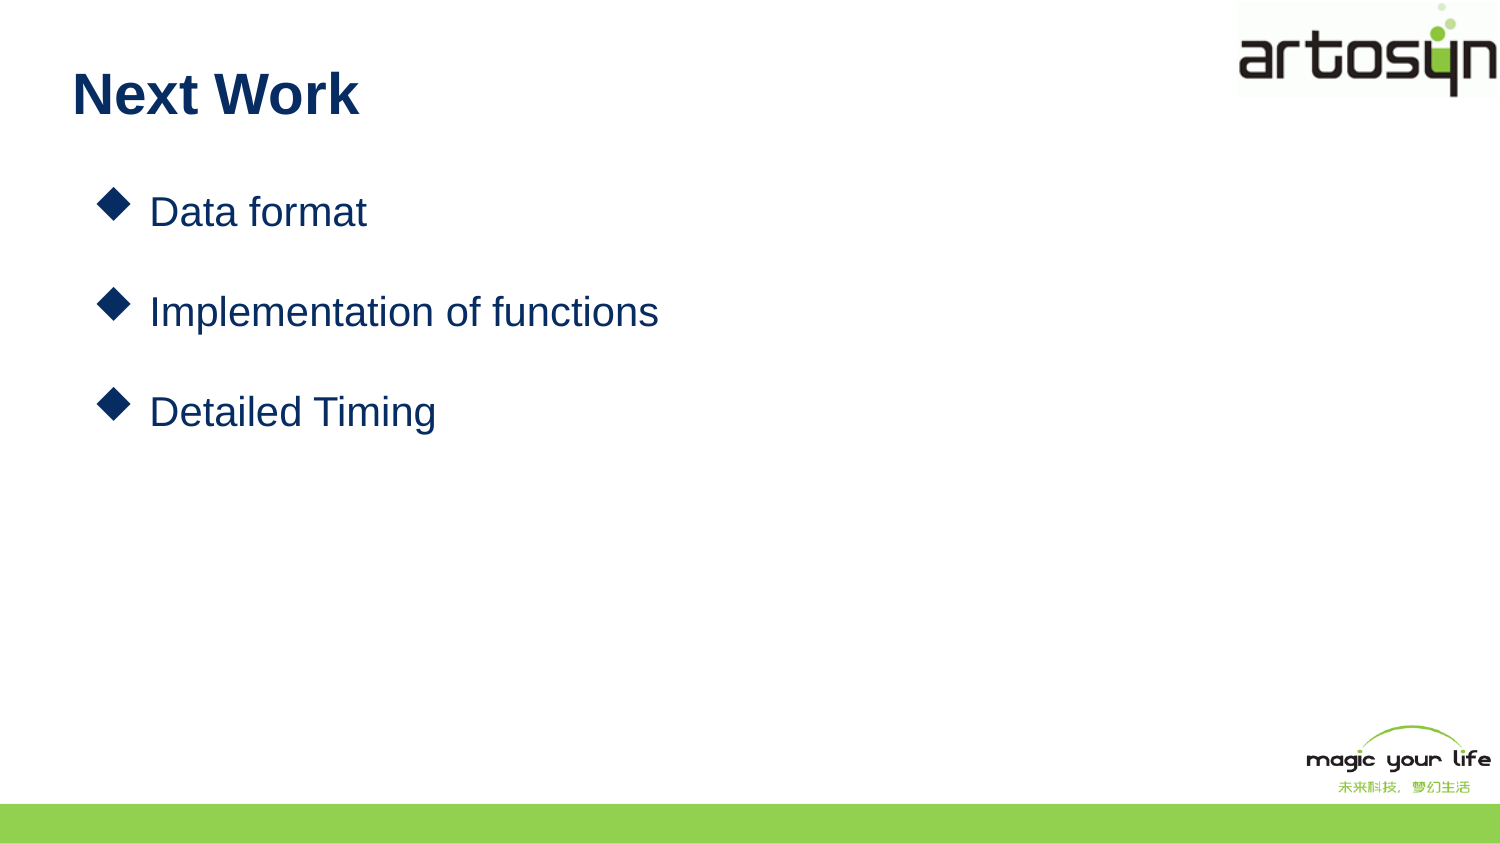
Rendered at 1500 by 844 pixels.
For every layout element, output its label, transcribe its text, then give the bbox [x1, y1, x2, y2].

title Next Work [72, 55, 1428, 127]
picture [1297, 721, 1499, 802]
picture [1237, 2, 1499, 98]
list Data format Implementation of functions Detailed Timing [93, 184, 1407, 437]
